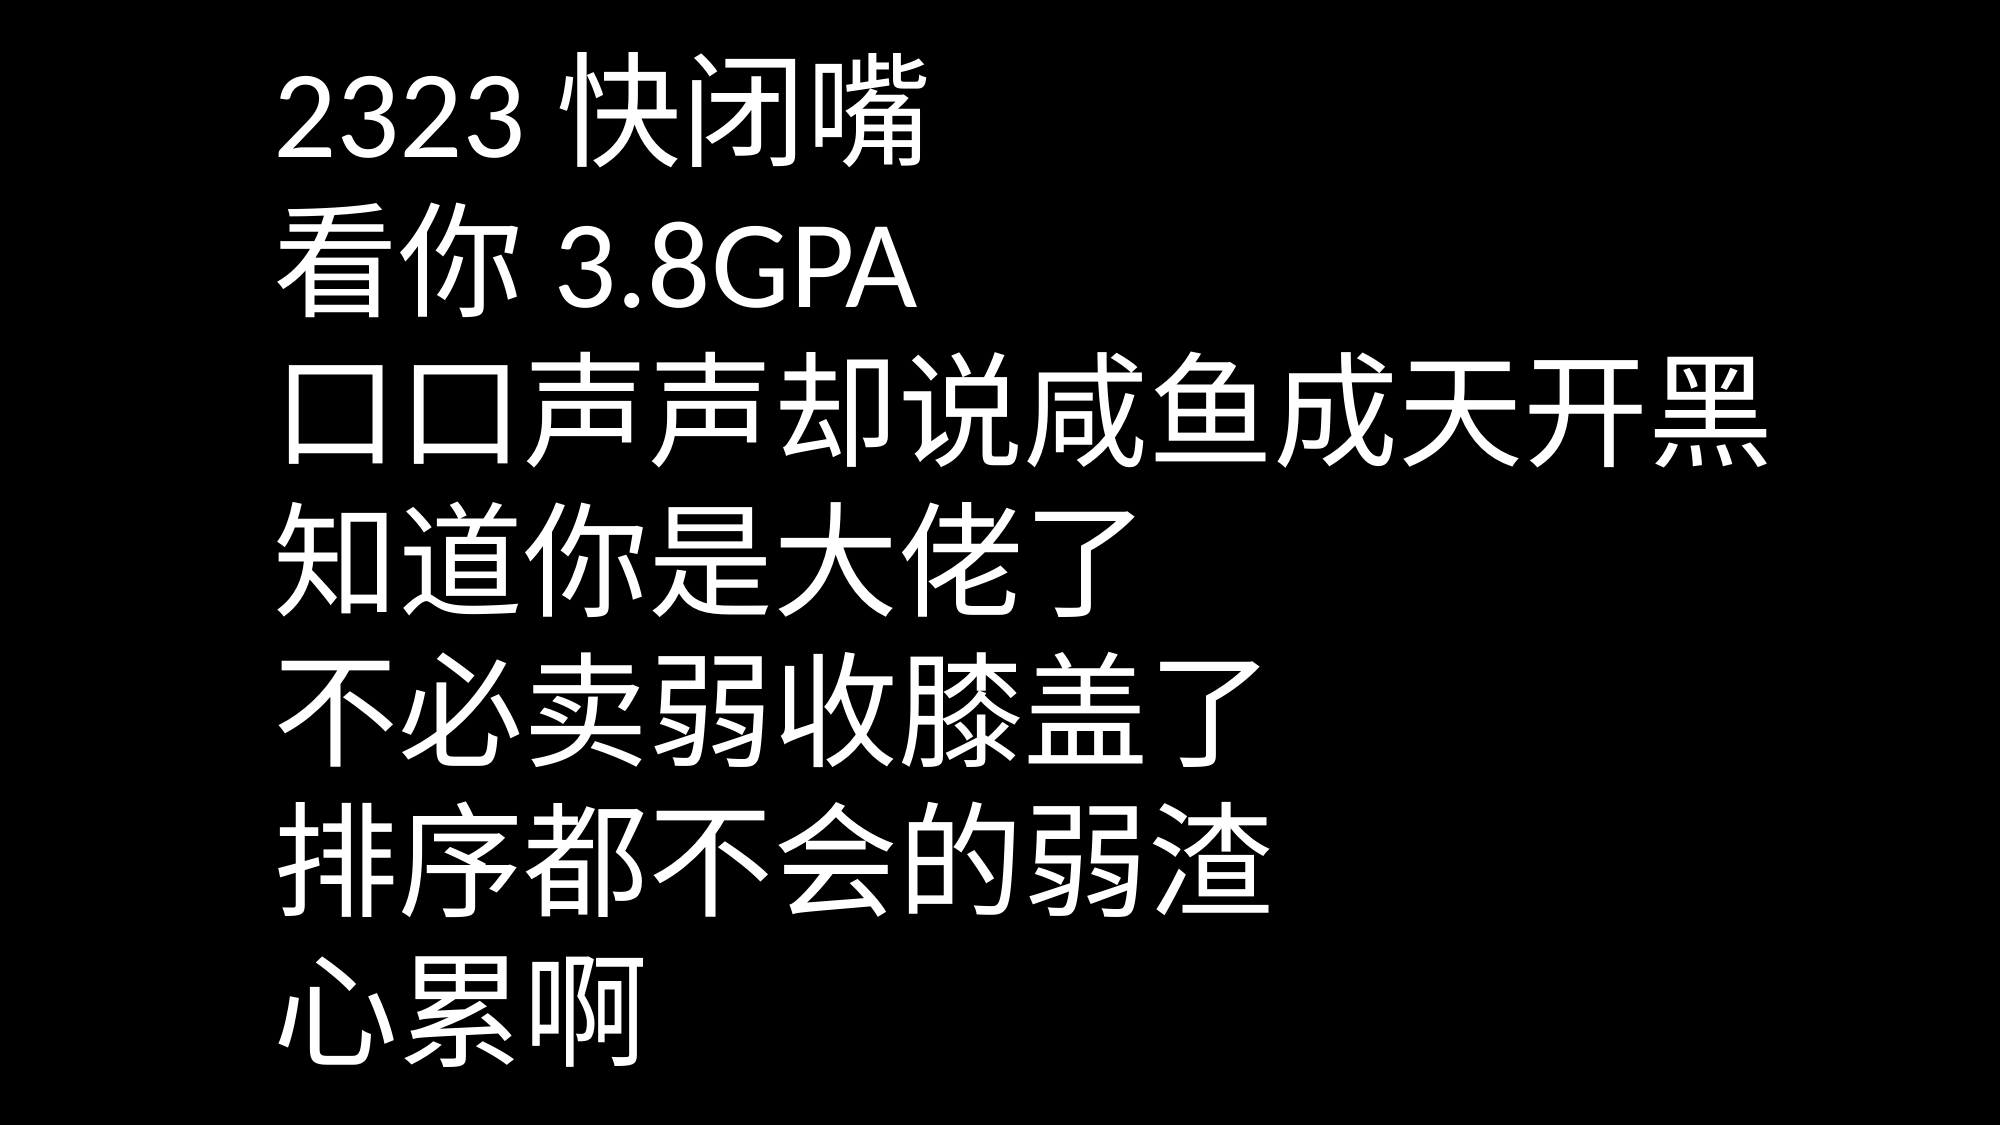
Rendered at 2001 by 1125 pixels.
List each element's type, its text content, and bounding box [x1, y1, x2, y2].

text_box 2323快闭嘴 看你3.8GPA 口口声声却说咸鱼成天开黑 知道你是大佬了 不必卖弱收膝盖了 排序都不会的弱渣 心累啊 [258, 24, 1798, 1090]
